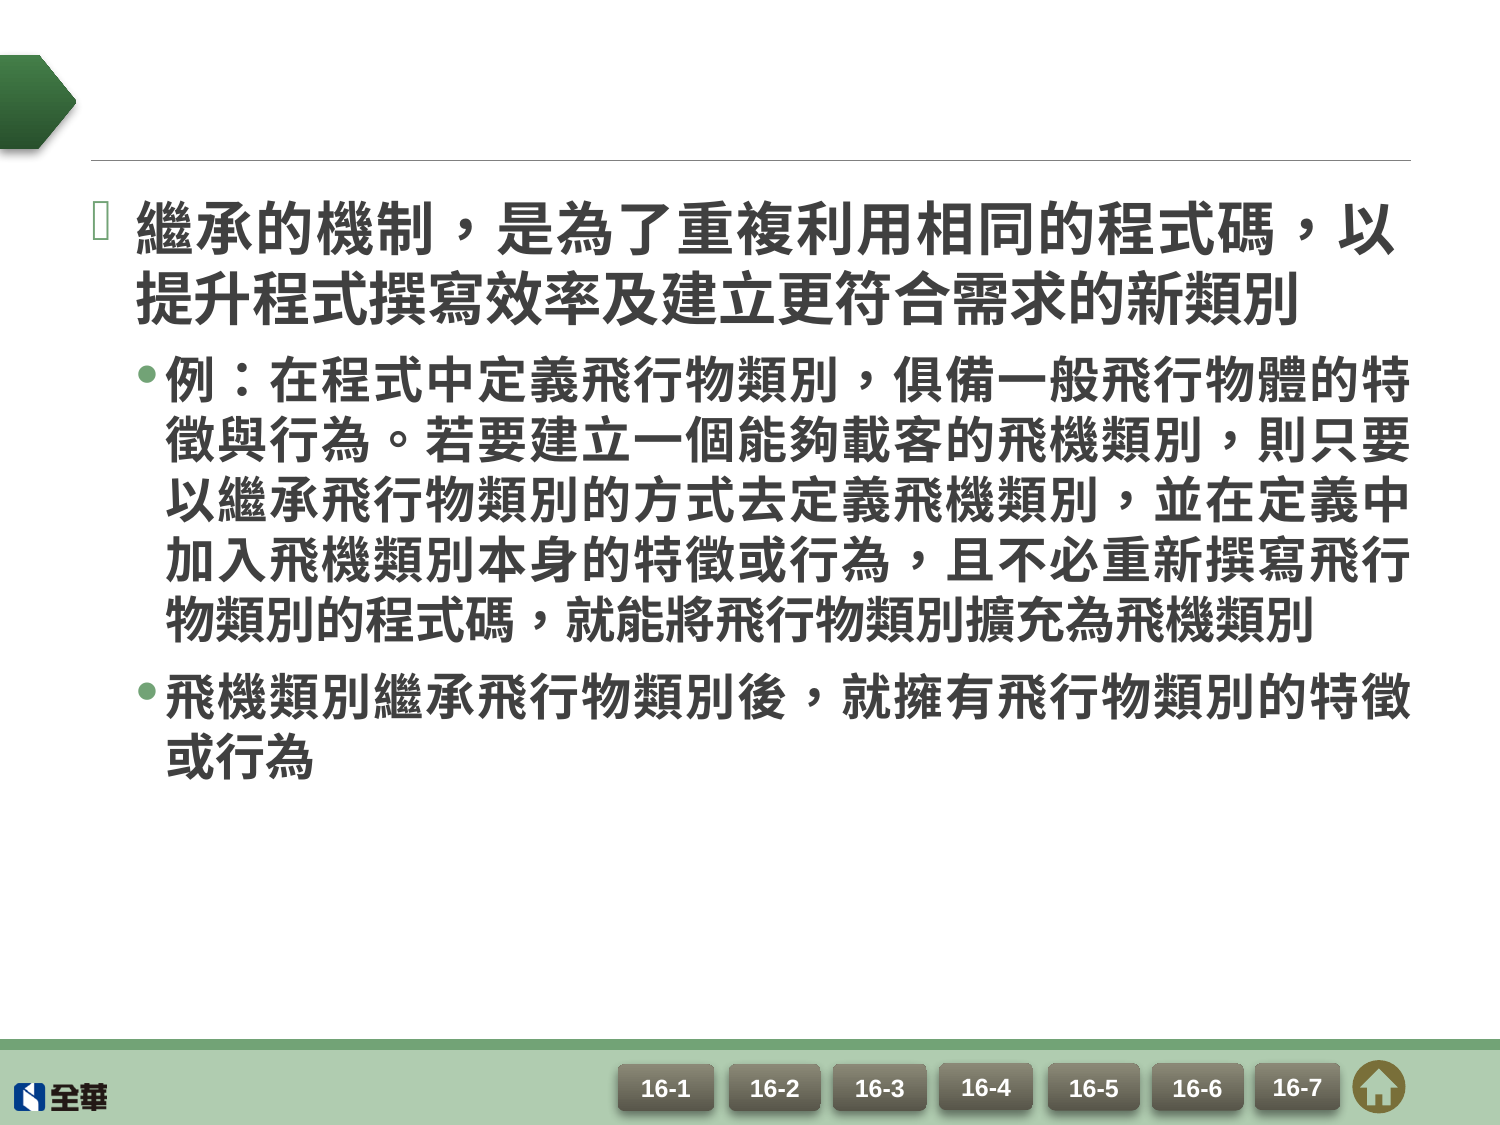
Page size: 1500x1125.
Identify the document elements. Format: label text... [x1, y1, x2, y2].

list 繼承的機制，是為了重複利用相同的程式碼，以 提升程式撰寫效率及建立更符合需求的新類別 例：在程式中定義飛行物類別，俱備一般飛行物體的特徵與行為。若要建立一個能夠載客的飛機類別，則只要以繼承飛行物類別的方式去定義飛機類別，並在定義中加入飛機類別本身的特徵或行為，且不必重新撰寫飛行物類別的程式碼，就能將飛行物類別擴充為飛機類別 飛機類別繼承飛行物類別後，就擁有飛行物類別的特徵或行為 [91, 184, 1412, 1000]
picture [14, 1083, 107, 1111]
text_box [74, 90, 1425, 256]
